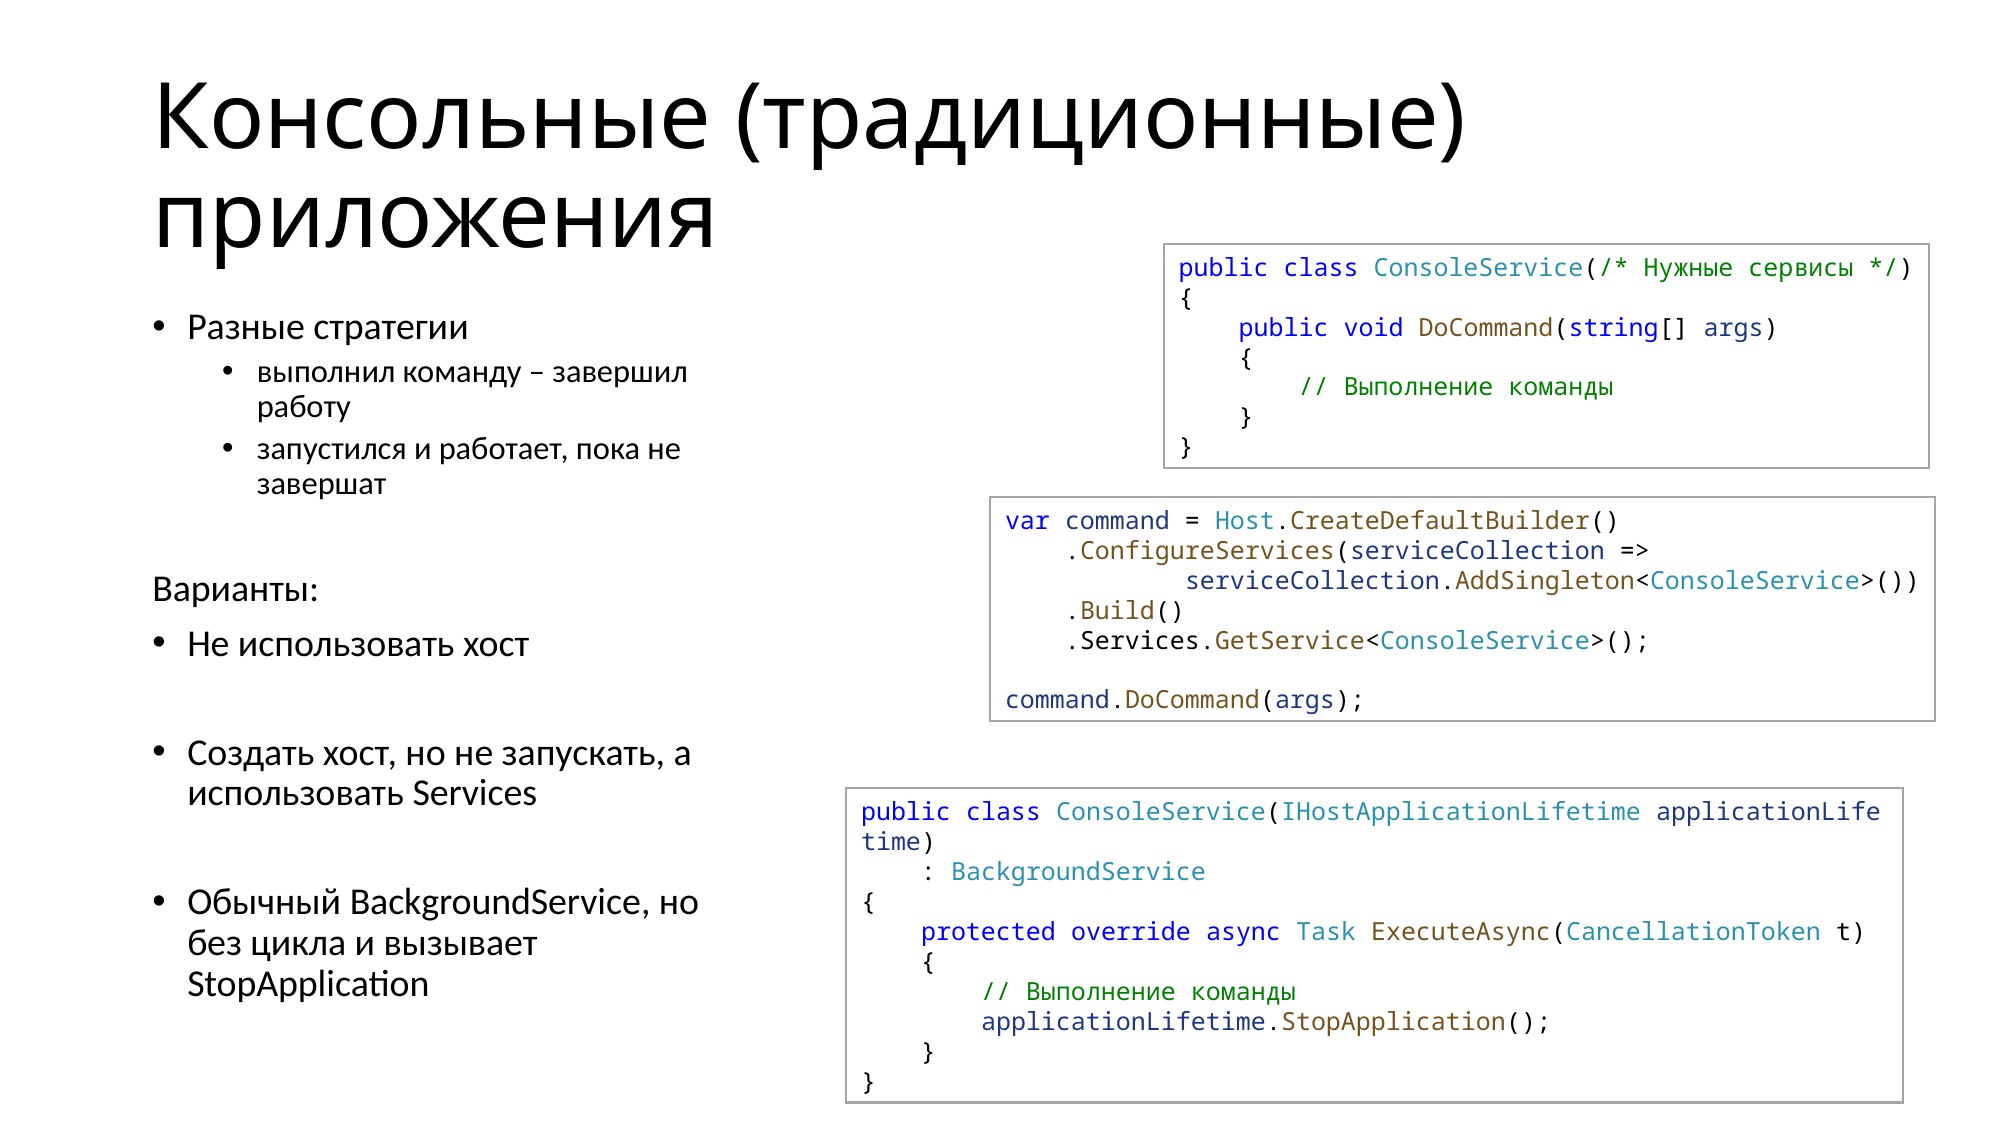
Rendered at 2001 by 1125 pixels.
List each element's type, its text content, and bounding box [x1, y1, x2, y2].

text_box var command = Host.CreateDefaultBuilder() .ConfigureServices(serviceCollection => serviceCollection.AddSingleton<ConsoleService>()) .Build() .Services.GetService<ConsoleService>(); command.DoCommand(args); [989, 496, 1936, 722]
list Разные стратегии выполнил команду – завершил работу запустился и работает, пока не завершат Варианты: Не использовать хост Создать хост, но не запускать, а использовать Services Обычный BackgroundService, но без цикла и вызывает StopApplication [137, 299, 776, 1014]
title Консольные (традиционные) приложения [137, 59, 1863, 278]
text_box public class ConsoleService(IHostApplicationLifetime applicationLifetime) : BackgroundService { protected override async Task ExecuteAsync(CancellationToken t) { // Выполнение команды applicationLifetime.StopApplication(); } } [845, 787, 1904, 1104]
text_box public class ConsoleService(/* Нужные сервисы */) { public void DoCommand(string[] args) { // Выполнение команды } } [1163, 243, 1930, 469]
